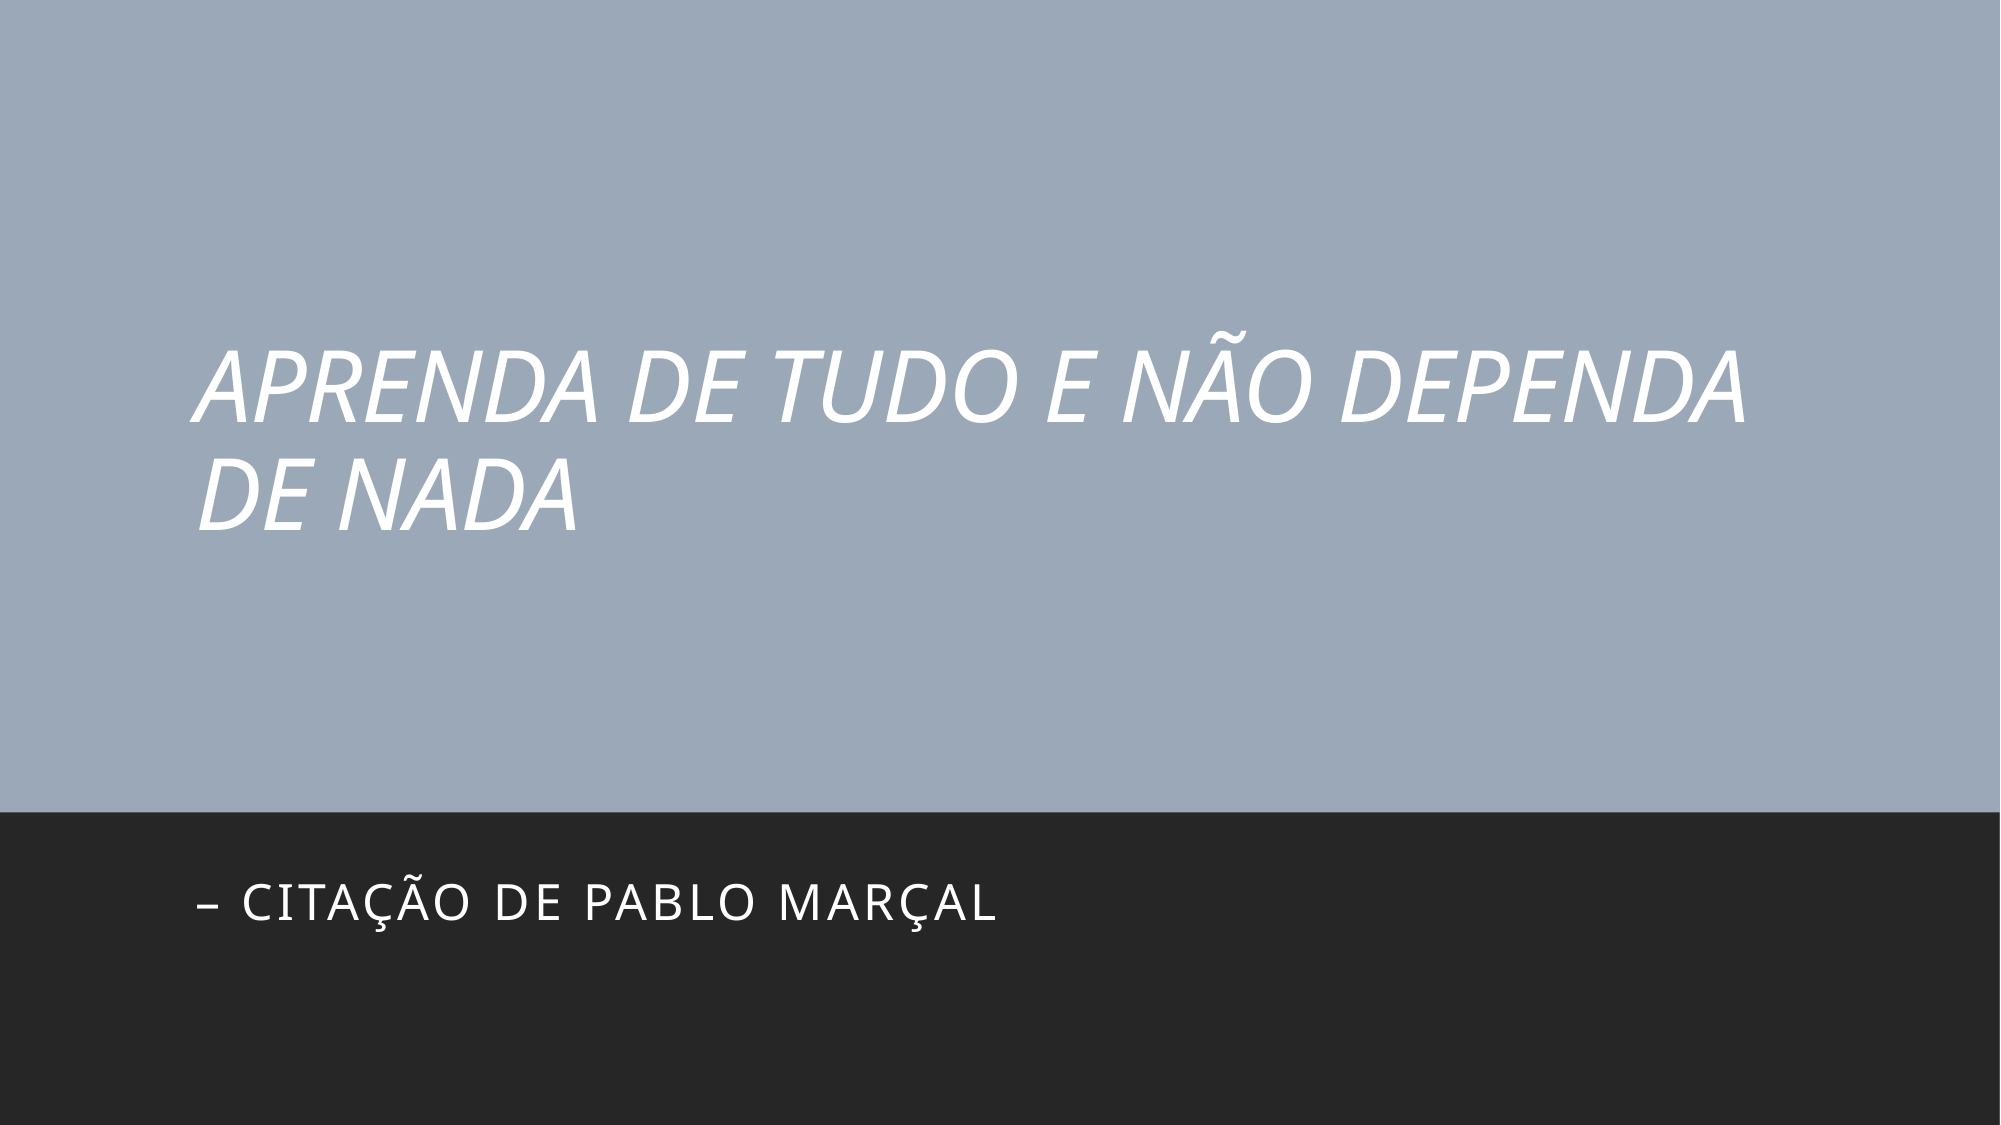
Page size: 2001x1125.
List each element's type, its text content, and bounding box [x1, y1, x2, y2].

subtitle – CITAÇÃO DE PABLO MARÇAL [180, 857, 1831, 1045]
text_box [0, 811, 2000, 1125]
text_box [0, 0, 2000, 811]
title APRENDA DE TUDO E NÃO DEPENDA DE NADA [180, 124, 1830, 763]
